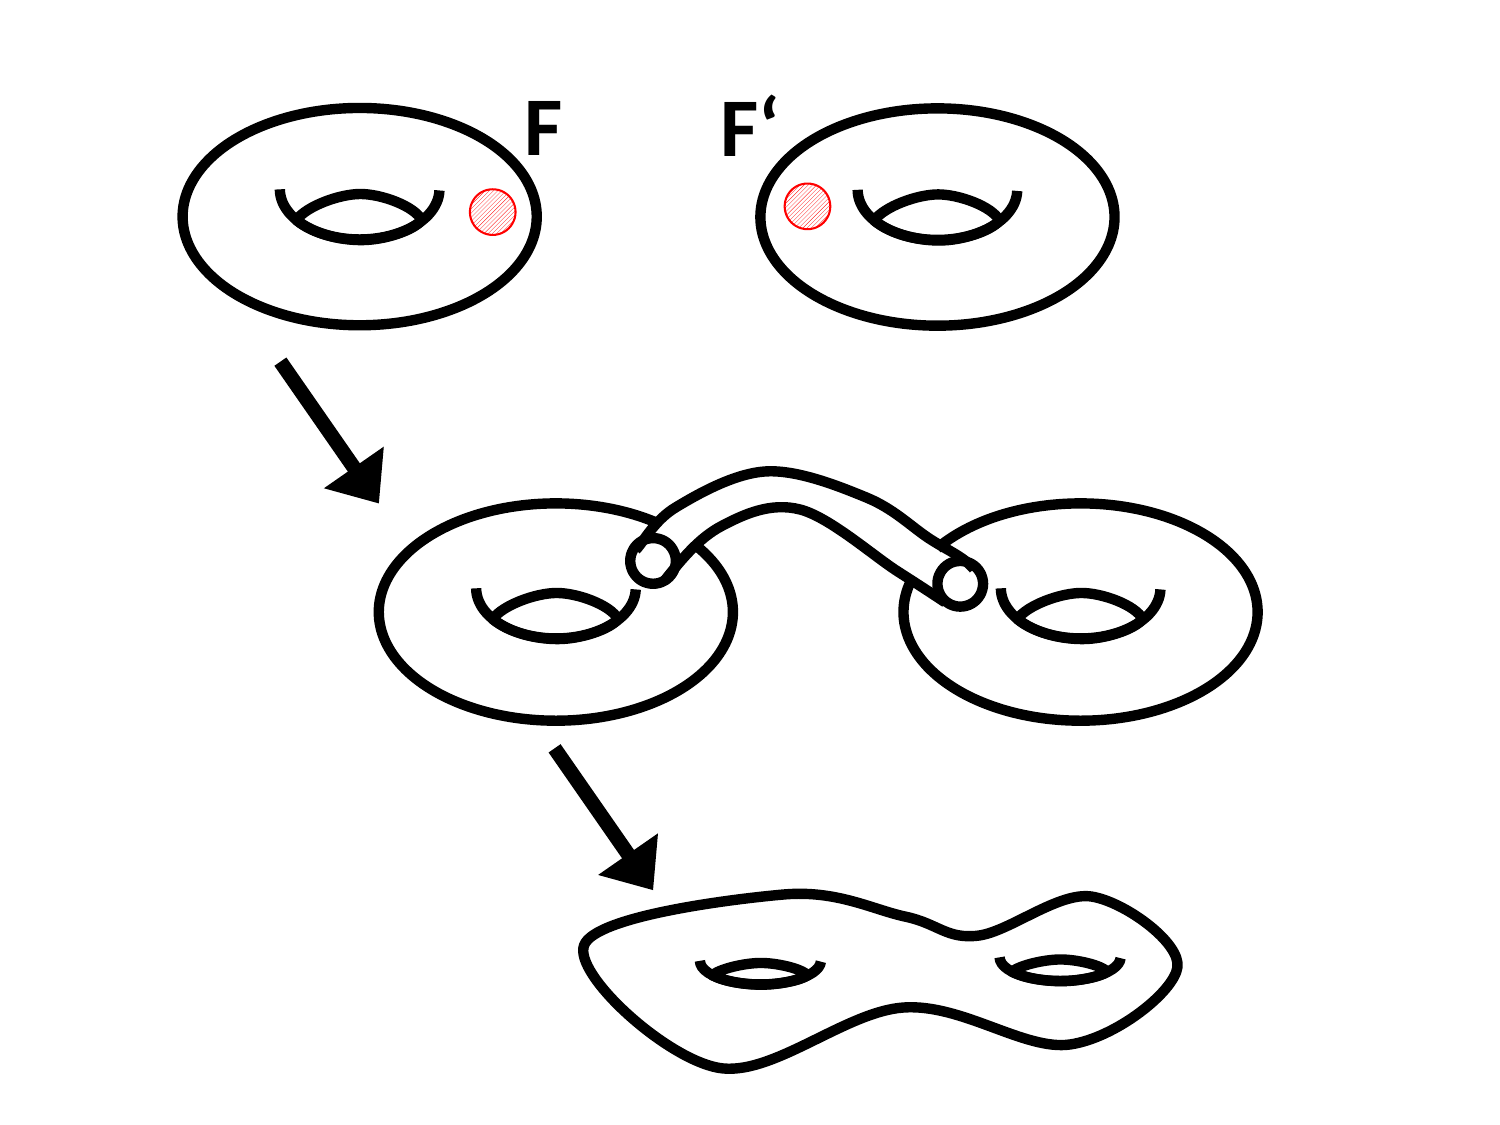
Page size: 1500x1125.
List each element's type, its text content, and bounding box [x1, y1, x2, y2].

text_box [699, 936, 822, 985]
text_box F‘ [705, 65, 805, 181]
text_box [662, 553, 947, 605]
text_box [280, 361, 380, 504]
text_box [581, 891, 1180, 1071]
text_box [376, 501, 736, 723]
text_box [901, 501, 1260, 723]
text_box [999, 933, 1121, 982]
text_box [639, 469, 976, 571]
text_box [182, 107, 537, 326]
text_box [475, 537, 636, 640]
text_box [935, 560, 986, 609]
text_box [760, 108, 1115, 326]
text_box [640, 551, 678, 586]
text_box F [509, 65, 609, 180]
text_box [554, 748, 654, 891]
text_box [1000, 537, 1161, 640]
